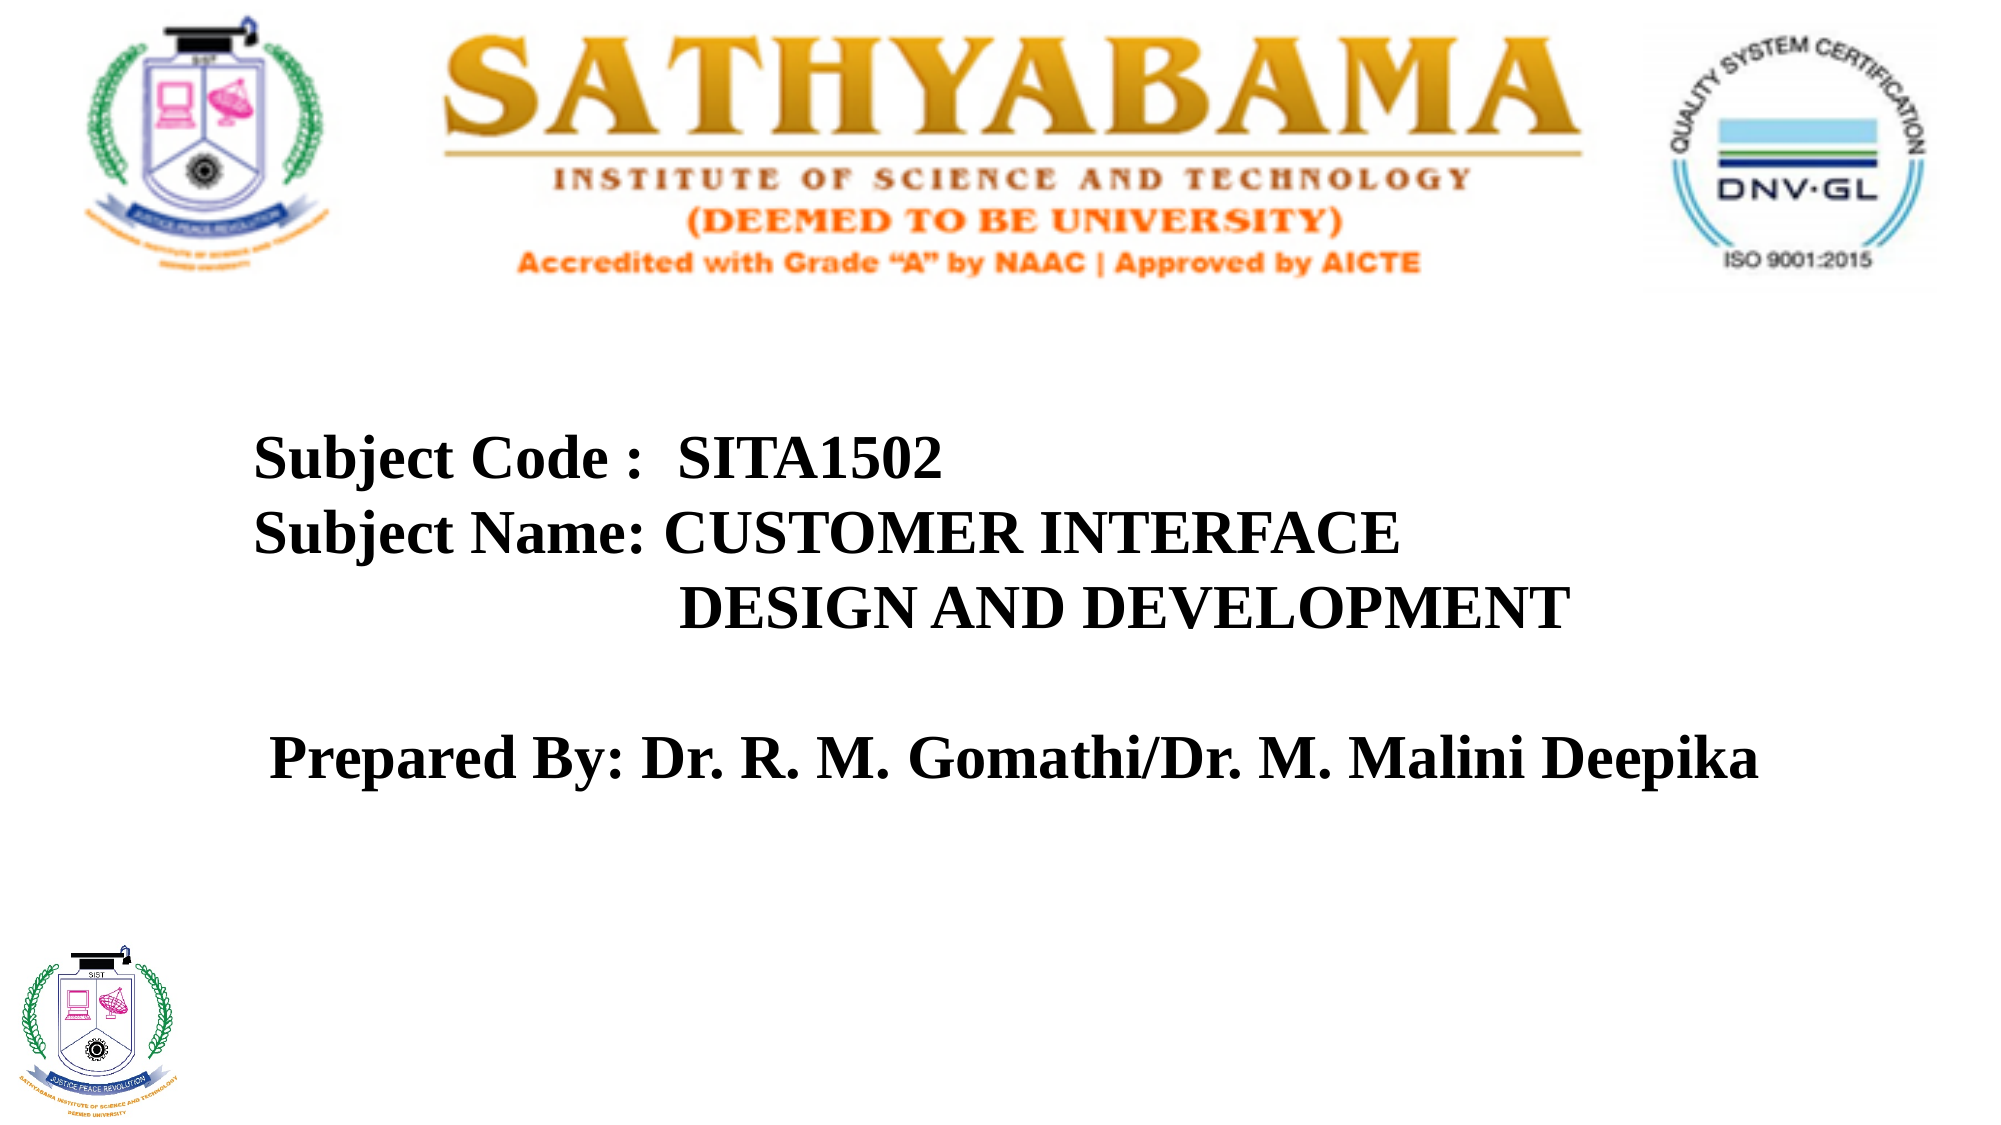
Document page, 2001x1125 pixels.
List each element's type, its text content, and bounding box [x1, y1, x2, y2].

text_box Subject Code : SITA1502 Subject Name: CUSTOMER INTERFACE DESIGN AND DEVELOPMENT Prepared By: Dr. R. M. Gomathi/Dr. M. Malini Deepika [239, 409, 1825, 874]
picture [39, 6, 1971, 320]
picture [0, 940, 195, 1125]
